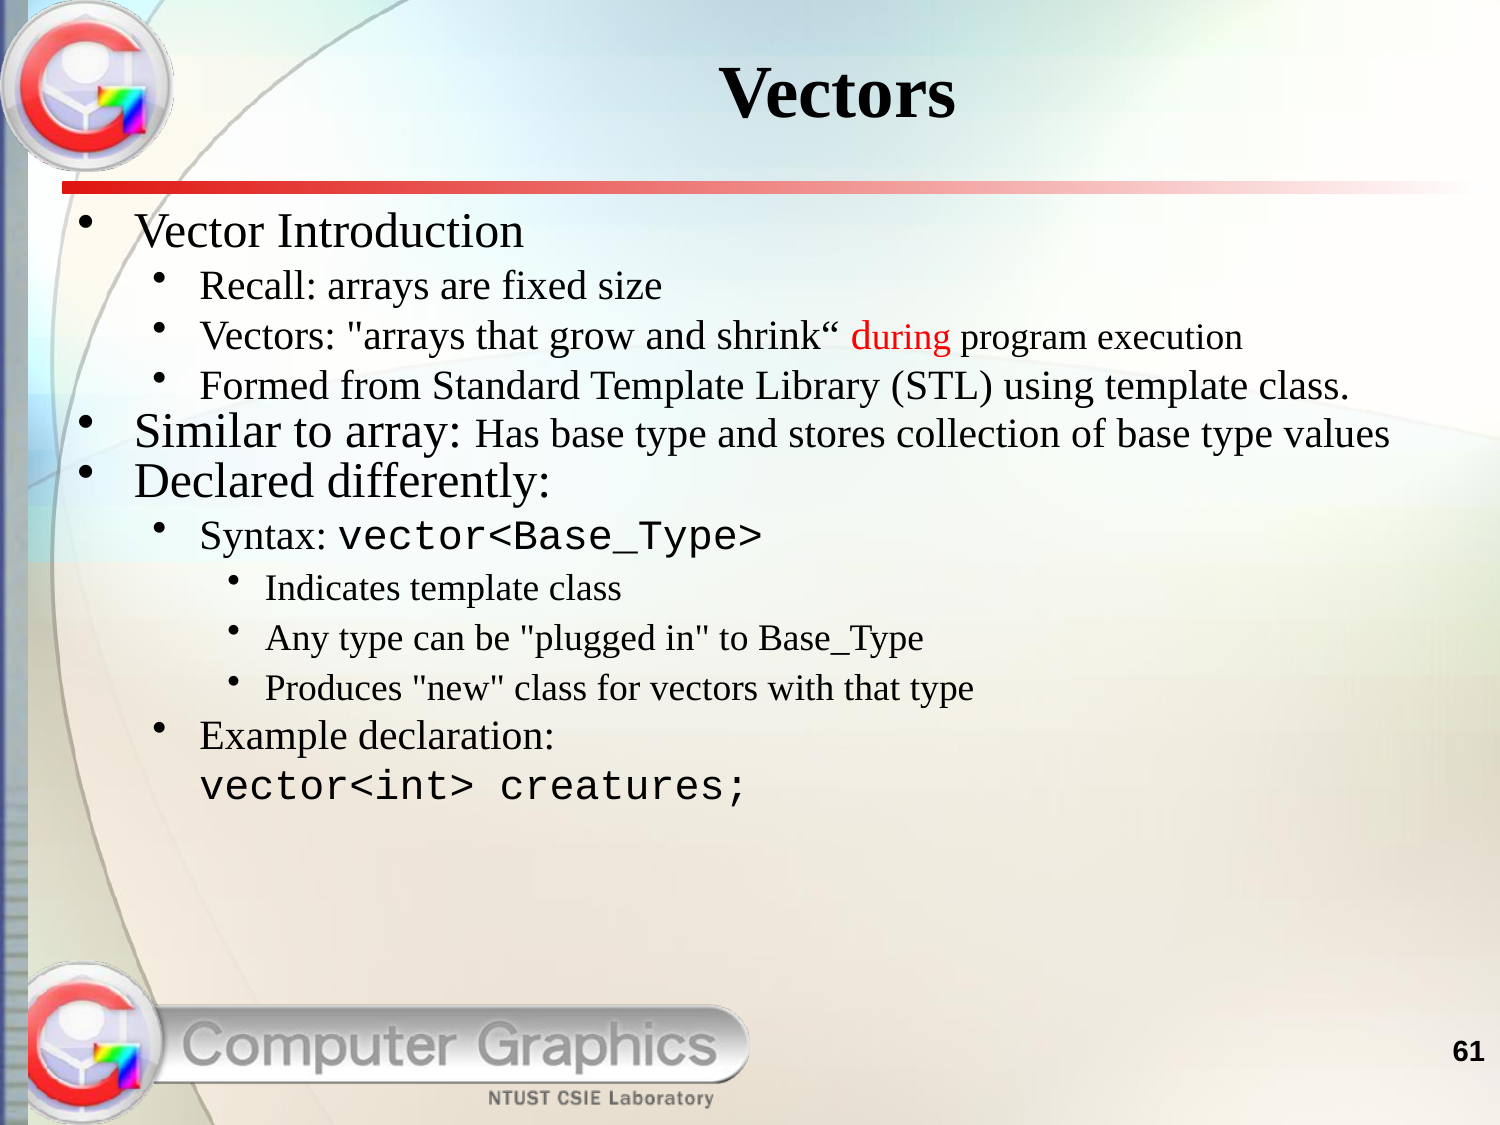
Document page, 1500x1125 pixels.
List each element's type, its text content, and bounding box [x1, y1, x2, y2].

title Vectors [174, 0, 1500, 175]
picture [0, 0, 1500, 1125]
list Vector Introduction Recall: arrays are fixed size Vectors: "arrays that grow and shrink“ during program execution Formed from Standard Template Library (STL) using template class. Similar to array: Has base type and stores collection of base type values Declared differently: Syntax: vector<Base_Type> Indicates template class Any type can be "plugged in" to Base_Type Produces "new" class for vectors with that type Example declaration: vector<int> creatures; [62, 200, 1463, 1000]
slide_number 61 [1187, 1025, 1500, 1063]
